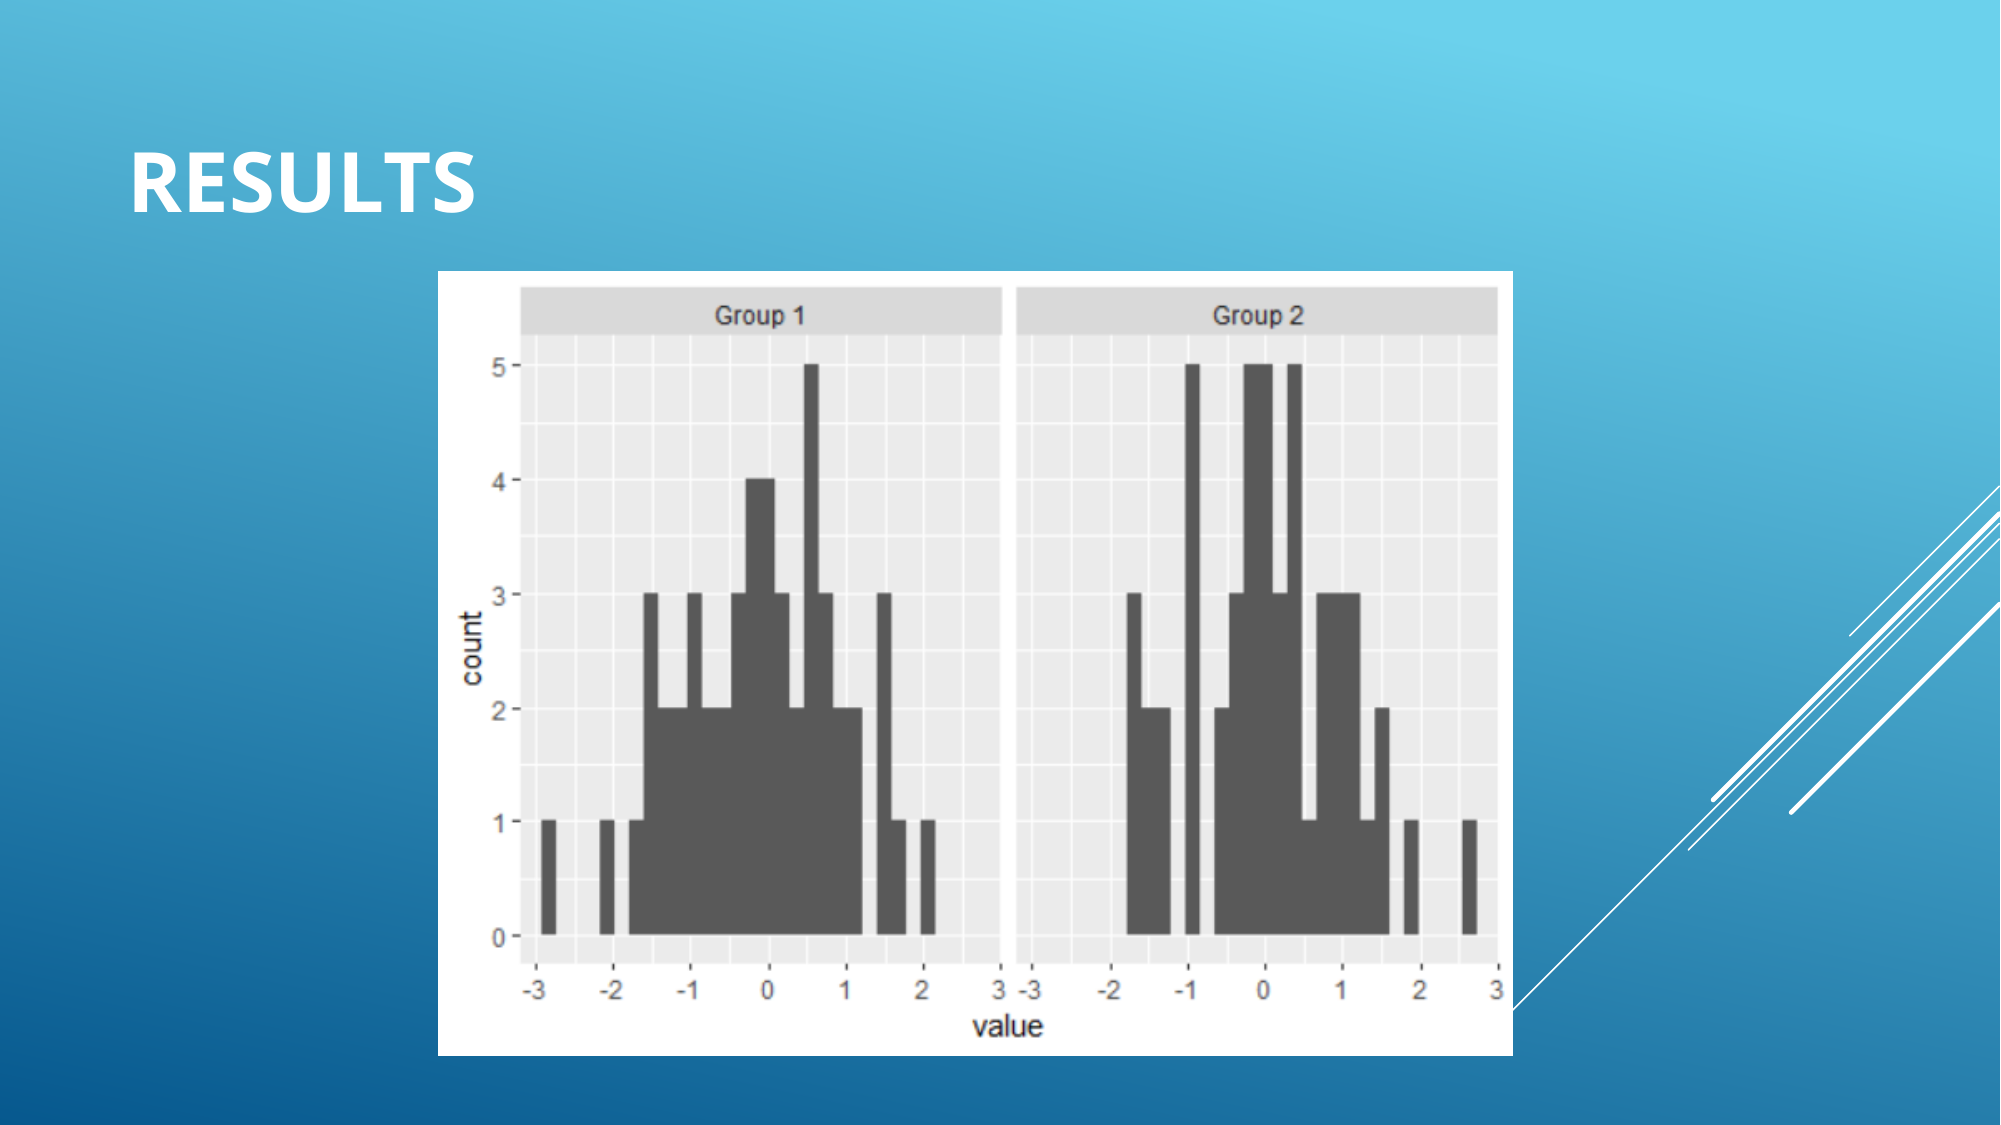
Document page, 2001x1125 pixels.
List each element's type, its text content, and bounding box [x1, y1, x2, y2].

picture [438, 270, 1513, 1056]
title Results [112, 55, 1513, 303]
